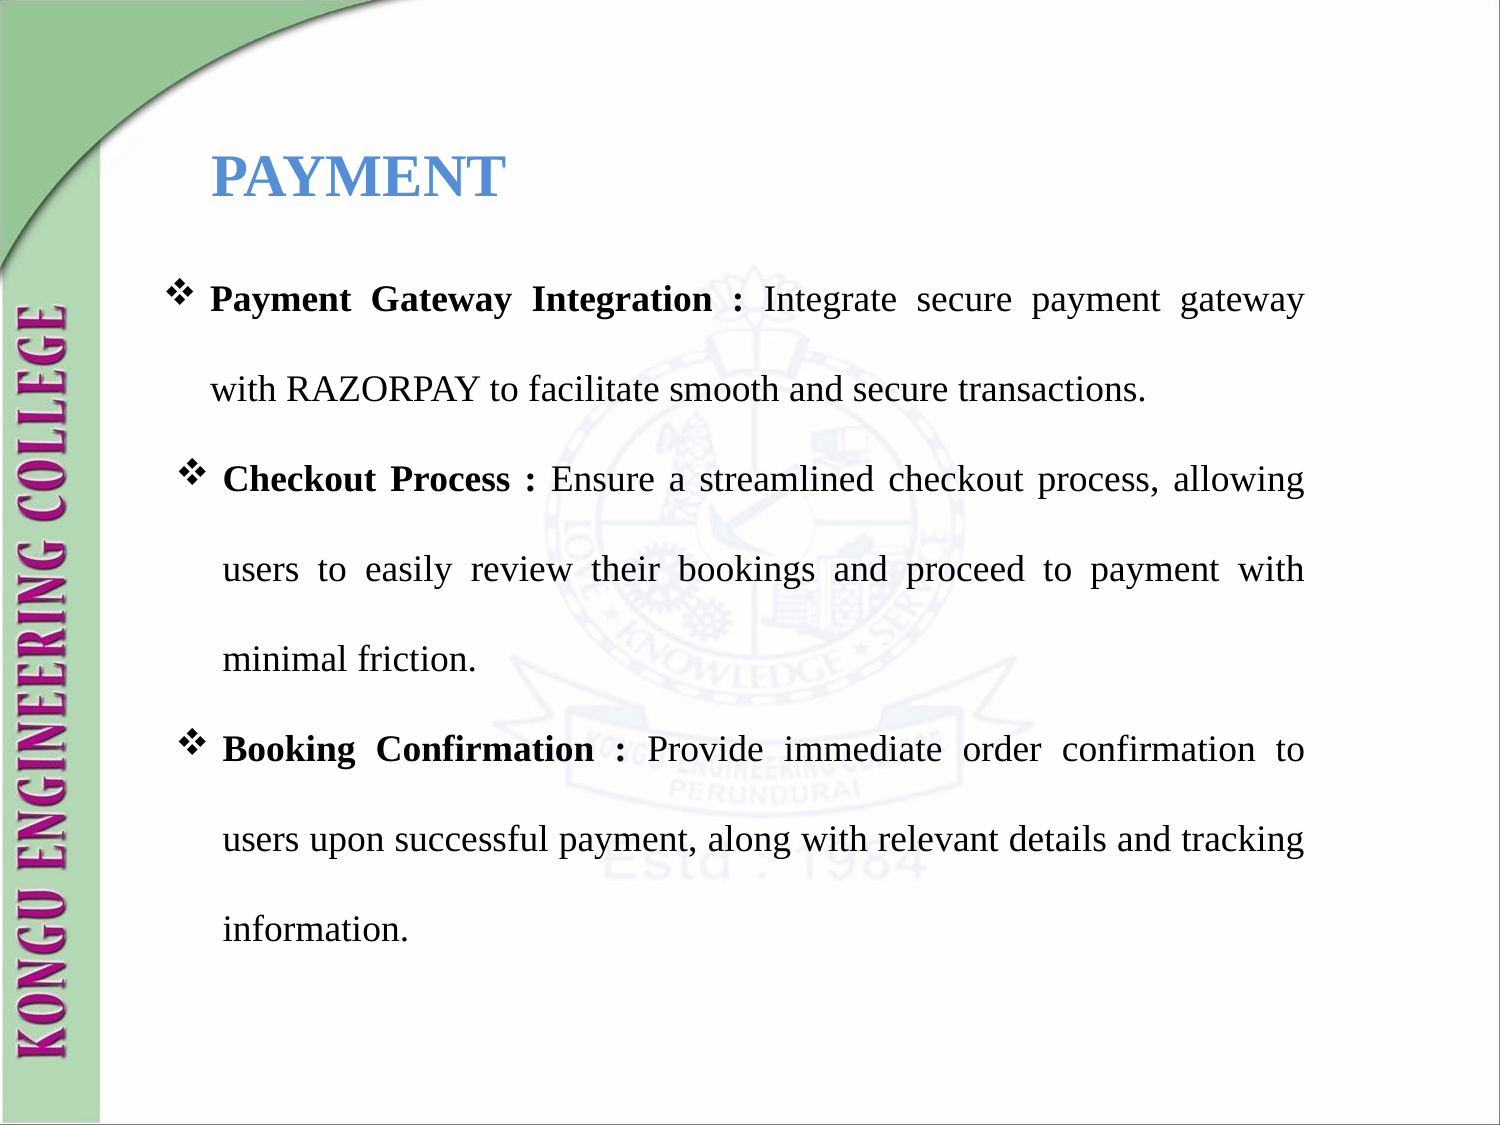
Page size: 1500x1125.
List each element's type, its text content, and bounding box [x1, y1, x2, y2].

text_box Payment Gateway Integration : Integrate secure payment gateway with RAZORPAY to facilitate smooth and secure transactions. Checkout Process : Ensure a streamlined checkout process, allowing users to easily review their bookings and proceed to payment with minimal friction. Booking Confirmation : Provide immediate order confirmation to users upon successful payment, along with relevant details and tracking information. [151, 223, 1318, 779]
title PAYMENT [180, 130, 1489, 209]
picture [0, 0, 1500, 1125]
